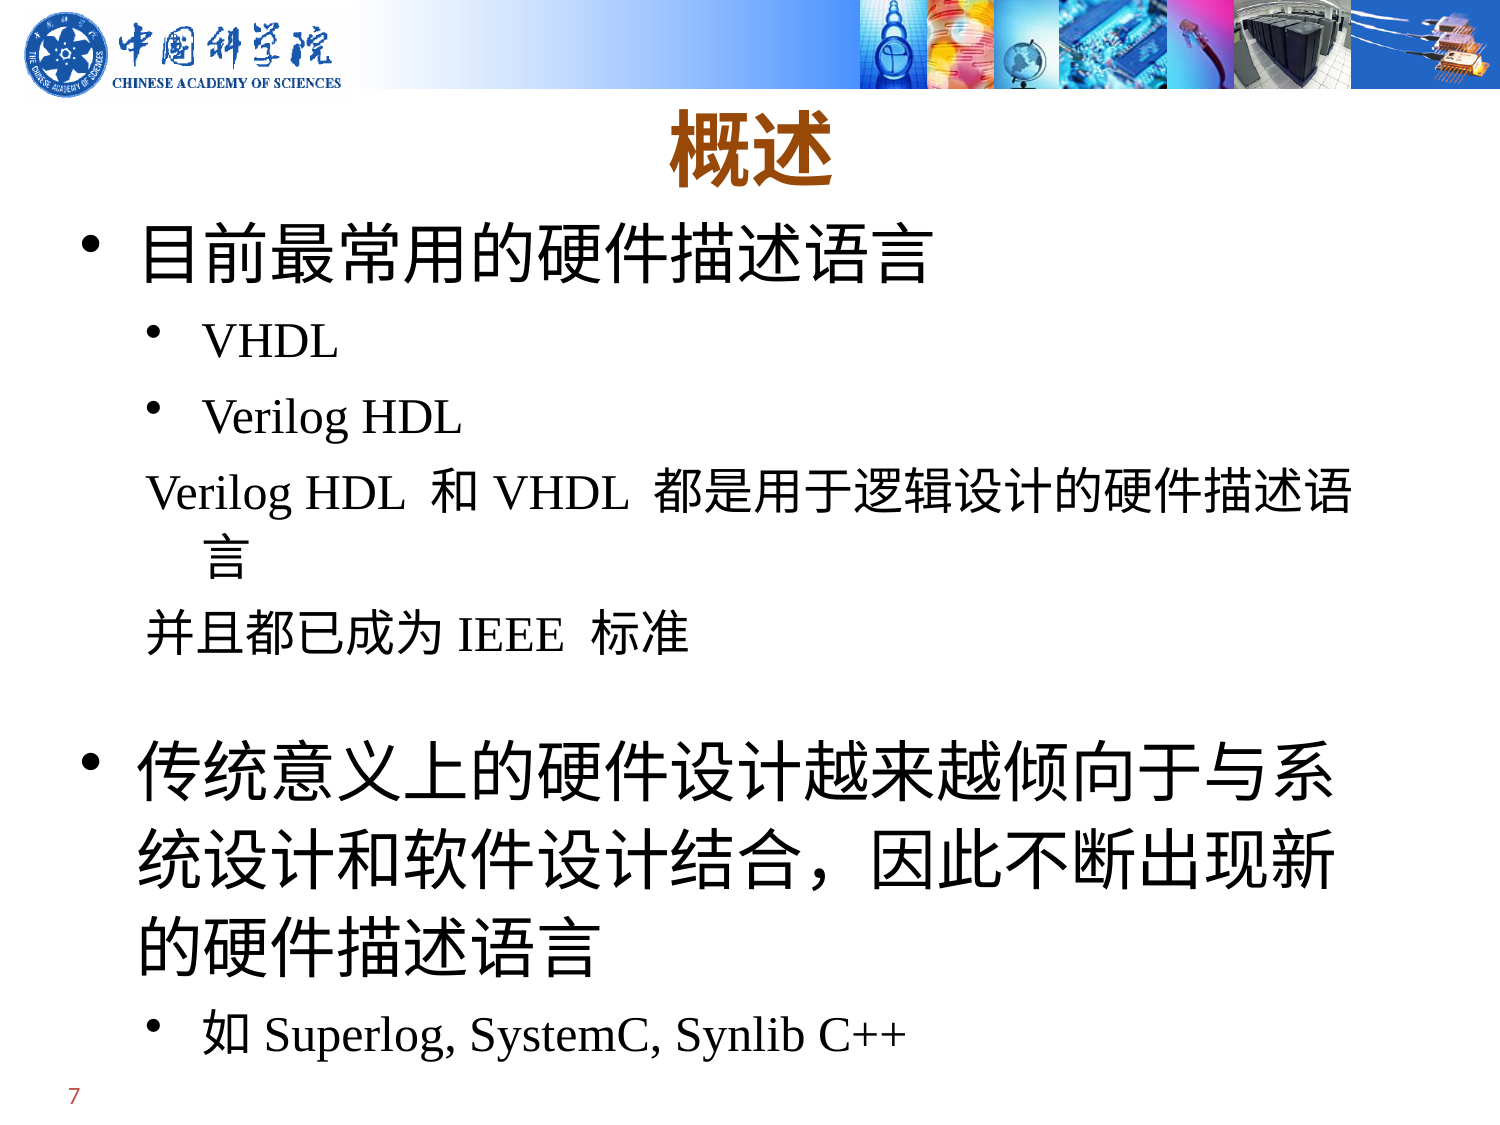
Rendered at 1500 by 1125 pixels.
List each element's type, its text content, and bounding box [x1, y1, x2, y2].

list 目前最常用的硬件描述语言 VHDL Verilog HDL Verilog HDL 和VHDL 都是用于逻辑设计的硬件描述语言 并且都已成为IEEE 标准 传统意义上的硬件设计越来越倾向于与系统设计和软件设计结合，因此不断出现新的硬件描述语言 如Superlog, SystemC, Synlib C++ [64, 196, 1415, 1125]
picture [23, 10, 349, 102]
picture [860, 0, 1500, 89]
title 概述 [76, 90, 1427, 220]
